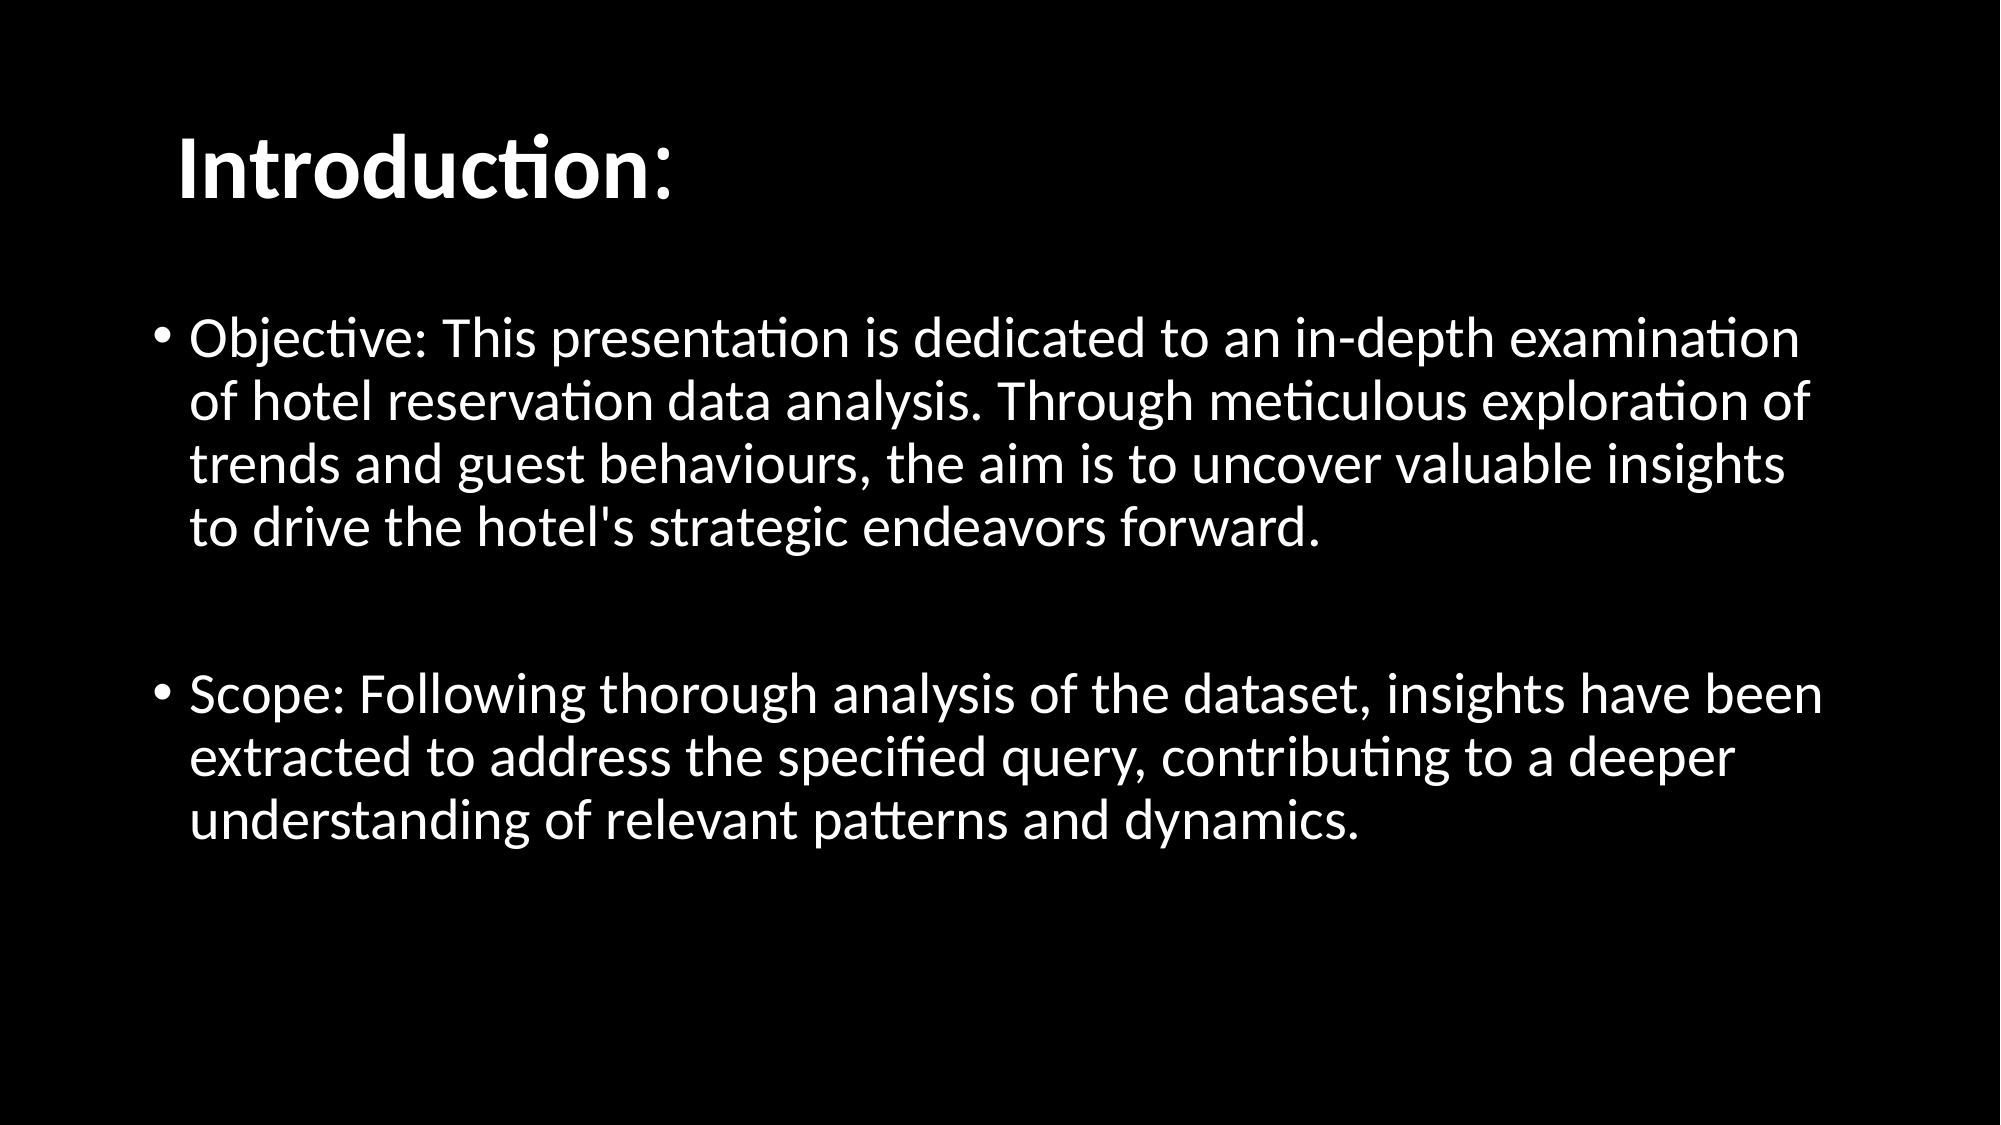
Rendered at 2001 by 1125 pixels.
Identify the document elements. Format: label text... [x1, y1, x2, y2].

list Objective: This presentation is dedicated to an in-depth examination of hotel reservation data analysis. Through meticulous exploration of trends and guest behaviours, the aim is to uncover valuable insights to drive the hotel's strategic endeavors forward. Scope: Following thorough analysis of the dataset, insights have been extracted to address the specified query, contributing to a deeper understanding of relevant patterns and dynamics. [137, 299, 1863, 1014]
title Introduction: [137, 59, 1863, 278]
